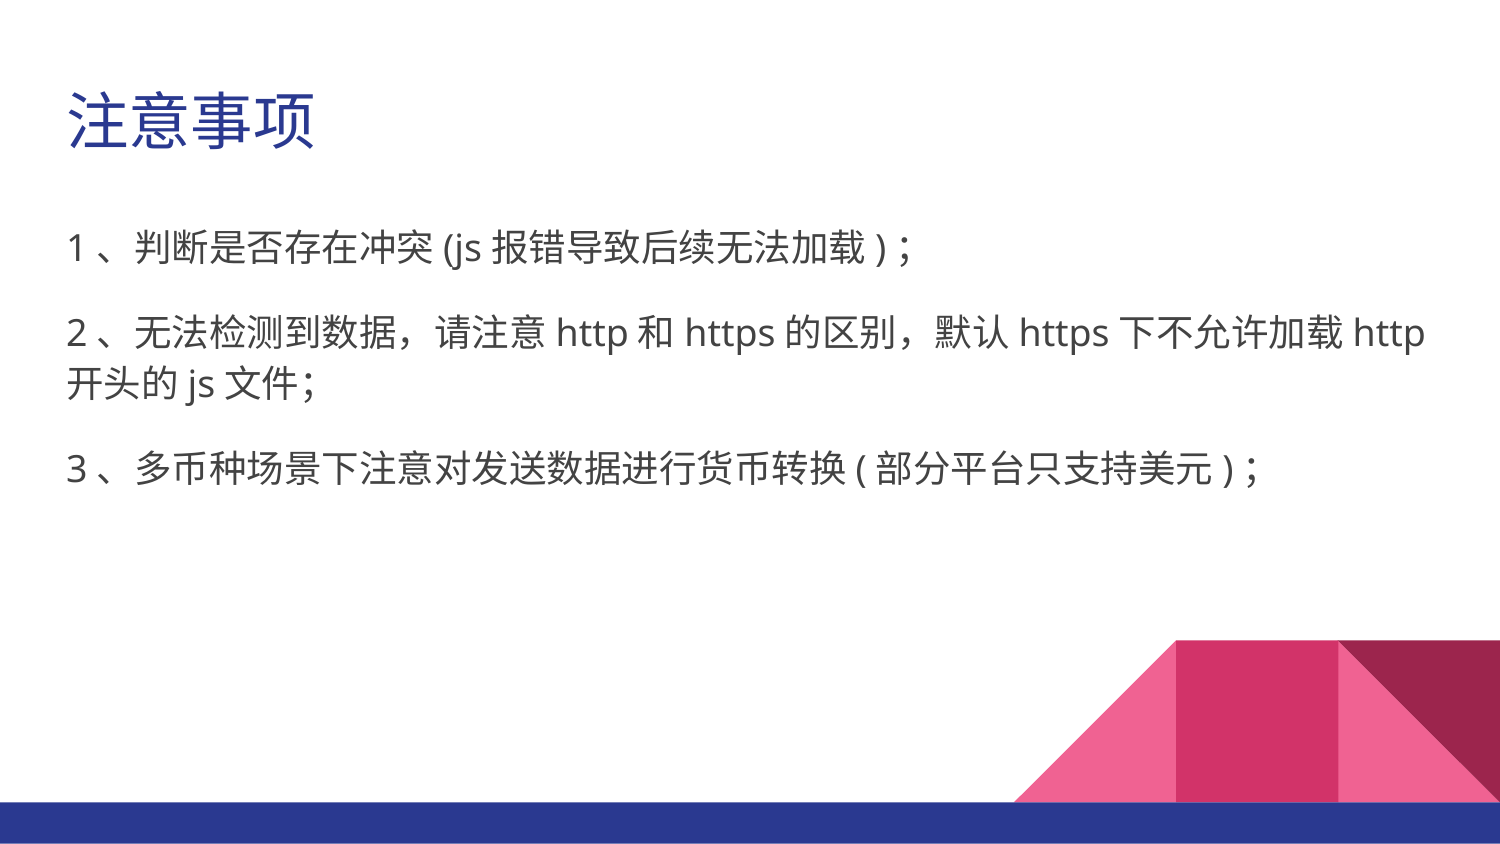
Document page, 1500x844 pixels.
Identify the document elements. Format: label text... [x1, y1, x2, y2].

list 1、判断是否存在冲突(js报错导致后续无法加载)； 2、无法检测到数据，请注意http和https的区别，默认https下不允许加载http开头的js文件； 3、多币种场景下注意对发送数据进行货币转换(部分平台只支持美元)； [51, 201, 1449, 750]
title 注意事项 [51, 67, 1449, 167]
